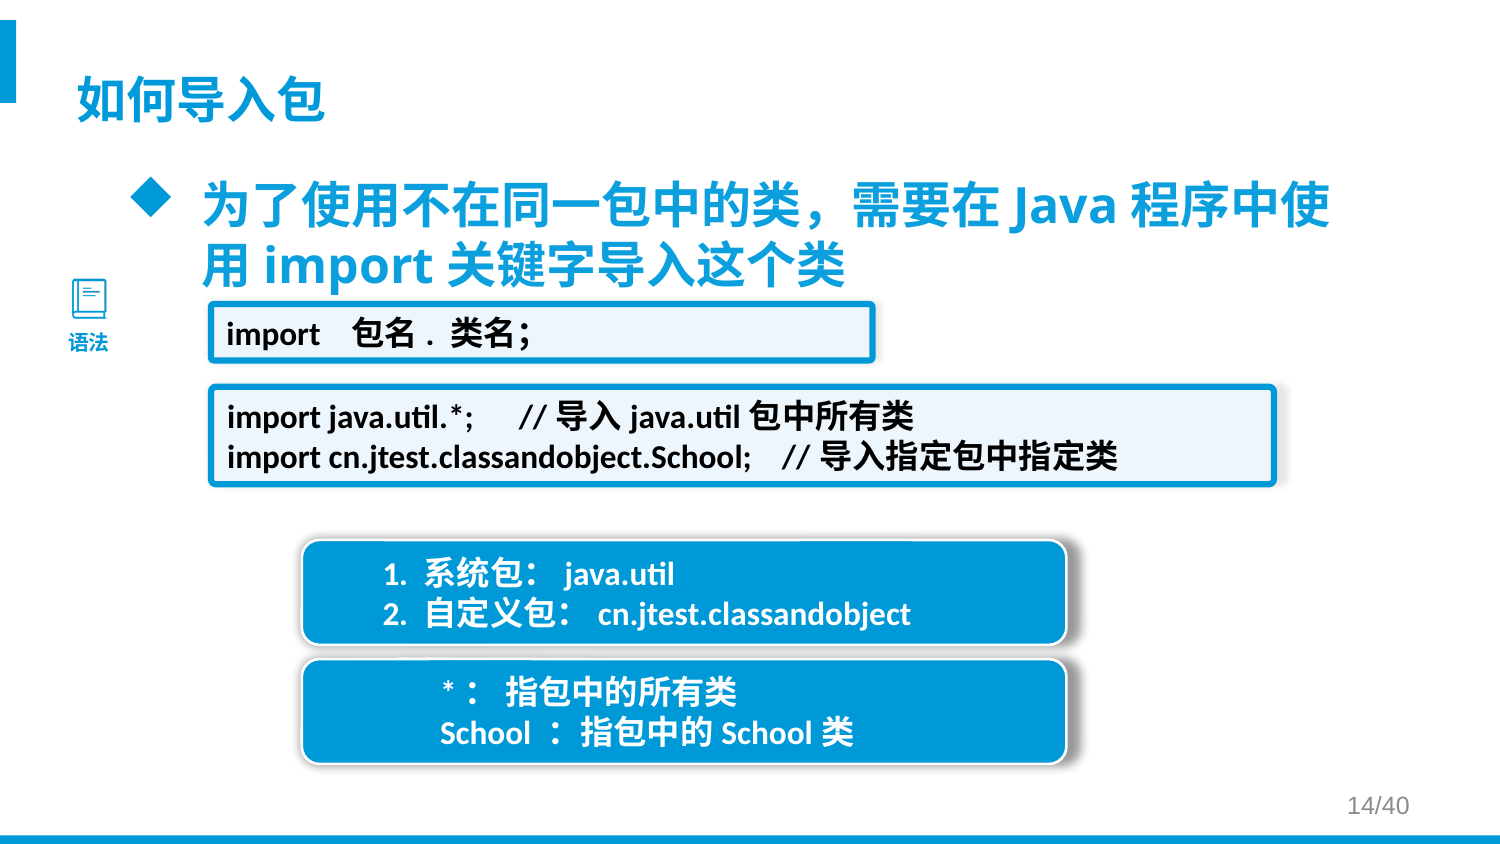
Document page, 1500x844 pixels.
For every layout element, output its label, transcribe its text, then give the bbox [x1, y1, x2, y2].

text_box *： 指包中的所有类 School ：指包中的School类 [301, 658, 1067, 764]
text_box 1. 系统包：java.util 2. 自定义包：cn.jtest.classandobject [301, 539, 1067, 645]
list 为了使用不在同一包中的类，需要在Java程序中使用import关键字导入这个类 [110, 173, 1385, 724]
slide_number /40 [1074, 782, 1425, 828]
text_box import java.util.*; //导入java.util包中所有类 import cn.jtest.classandobject.School; //导入指定包中指定类 [210, 386, 1274, 485]
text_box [52, 272, 125, 363]
text_box import 包名. 类名； [210, 303, 873, 361]
text_box 如何导入包 [76, 32, 1427, 173]
